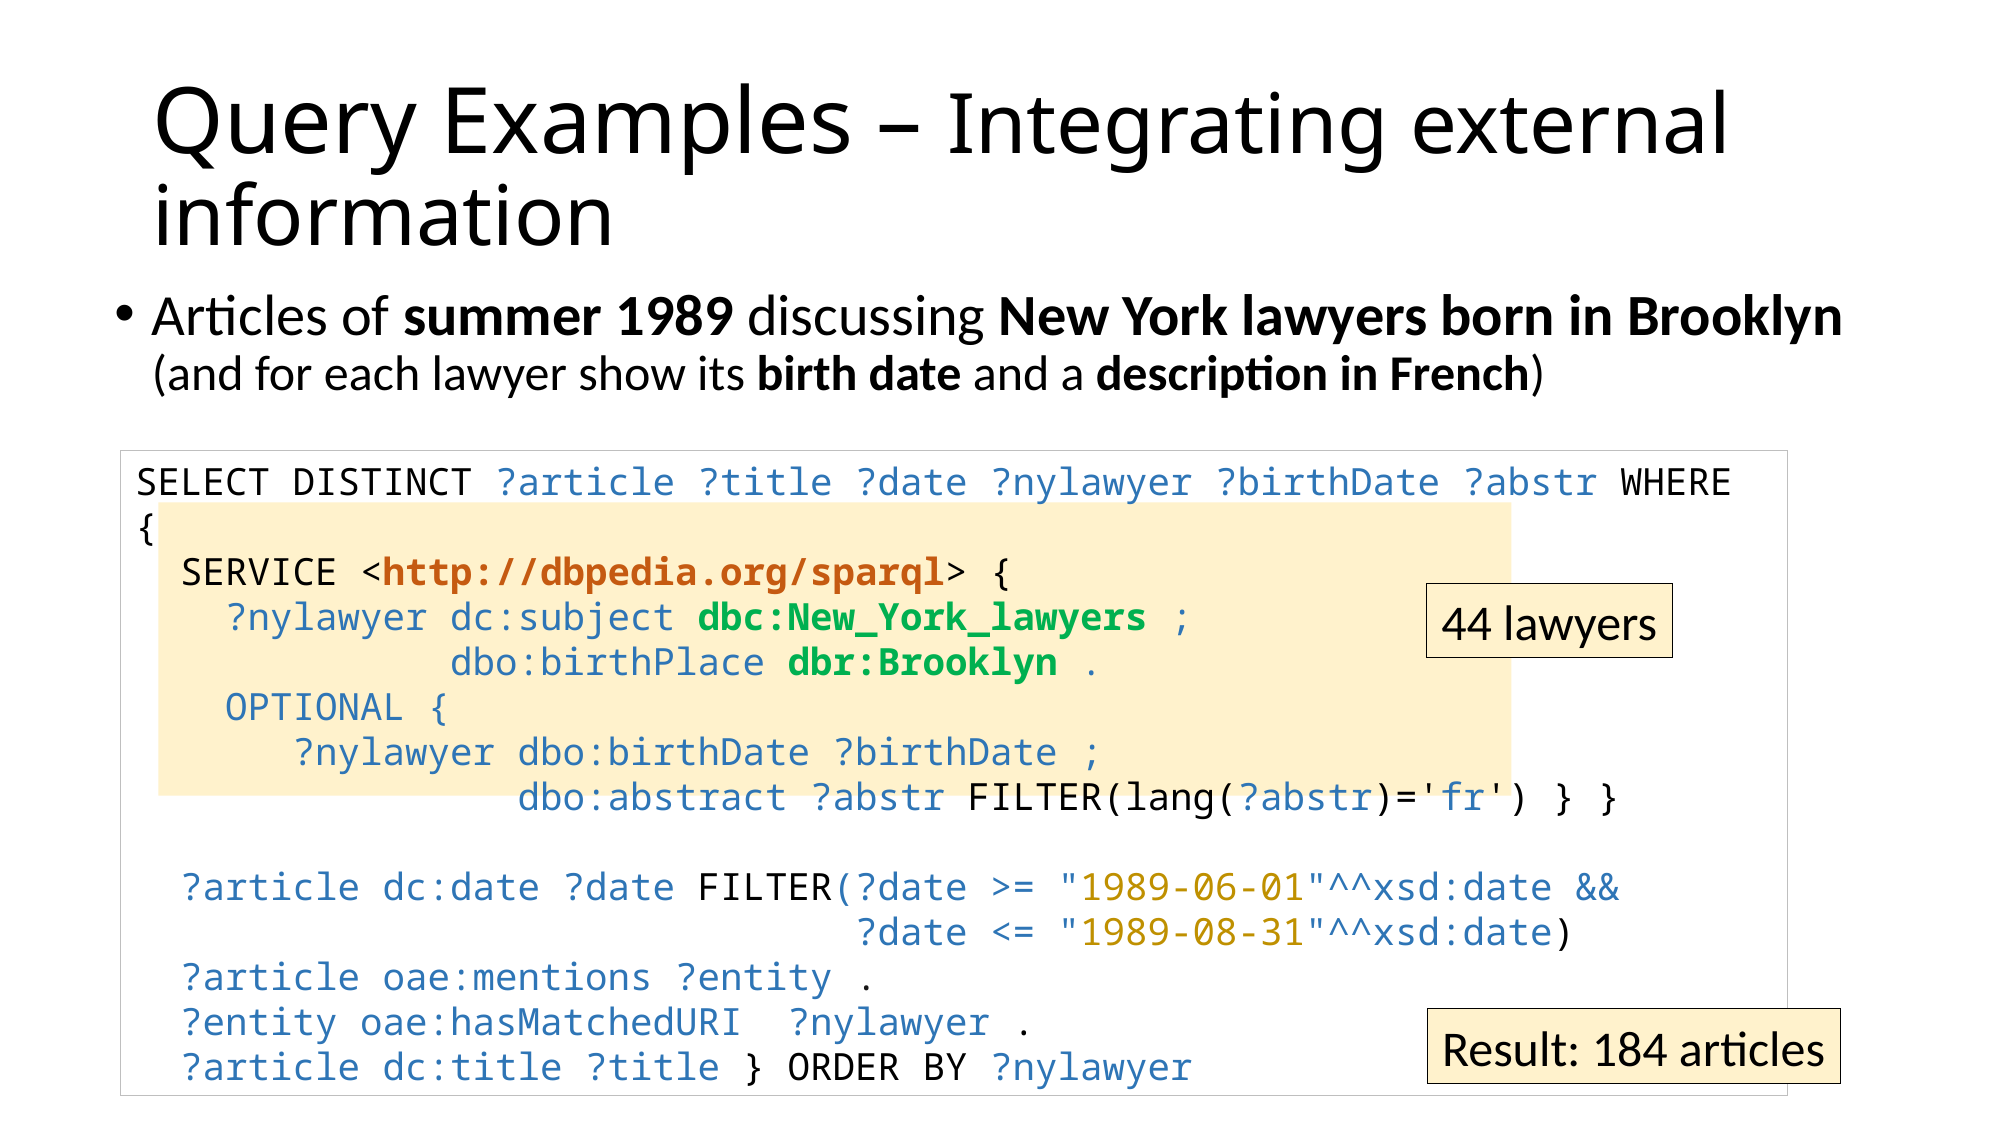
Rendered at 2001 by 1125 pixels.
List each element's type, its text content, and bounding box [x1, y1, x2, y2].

text_box SELECT DISTINCT ?article ?title ?date ?nylawyer ?birthDate ?abstr WHERE { SERVICE <http://dbpedia.org/sparql> { ?nylawyer dc:subject dbc:New_York_lawyers ; dbo:birthPlace dbr:Brooklyn . OPTIONAL { ?nylawyer dbo:birthDate ?birthDate ; dbo:abstract ?abstr FILTER(lang(?abstr)='fr') } } ?article dc:date ?date FILTER(?date >= "1989-06-01"^^xsd:date && ?date <= "1989-08-31"^^xsd:date) ?article oae:mentions ?entity . ?entity oae:hasMatchedURI ?nylawyer . ?article dc:title ?title } ORDER BY ?nylawyer [120, 450, 1788, 1096]
text_box 44 lawyers [1426, 583, 1673, 658]
title Query Examples – Integrating external information [137, 59, 1971, 278]
text_box Result: 184 articles [1427, 1008, 1841, 1084]
list Articles of summer 1989 discussing New York lawyers born in Brooklyn (and for each lawyer show its birth date and a description in French) [99, 277, 1901, 415]
